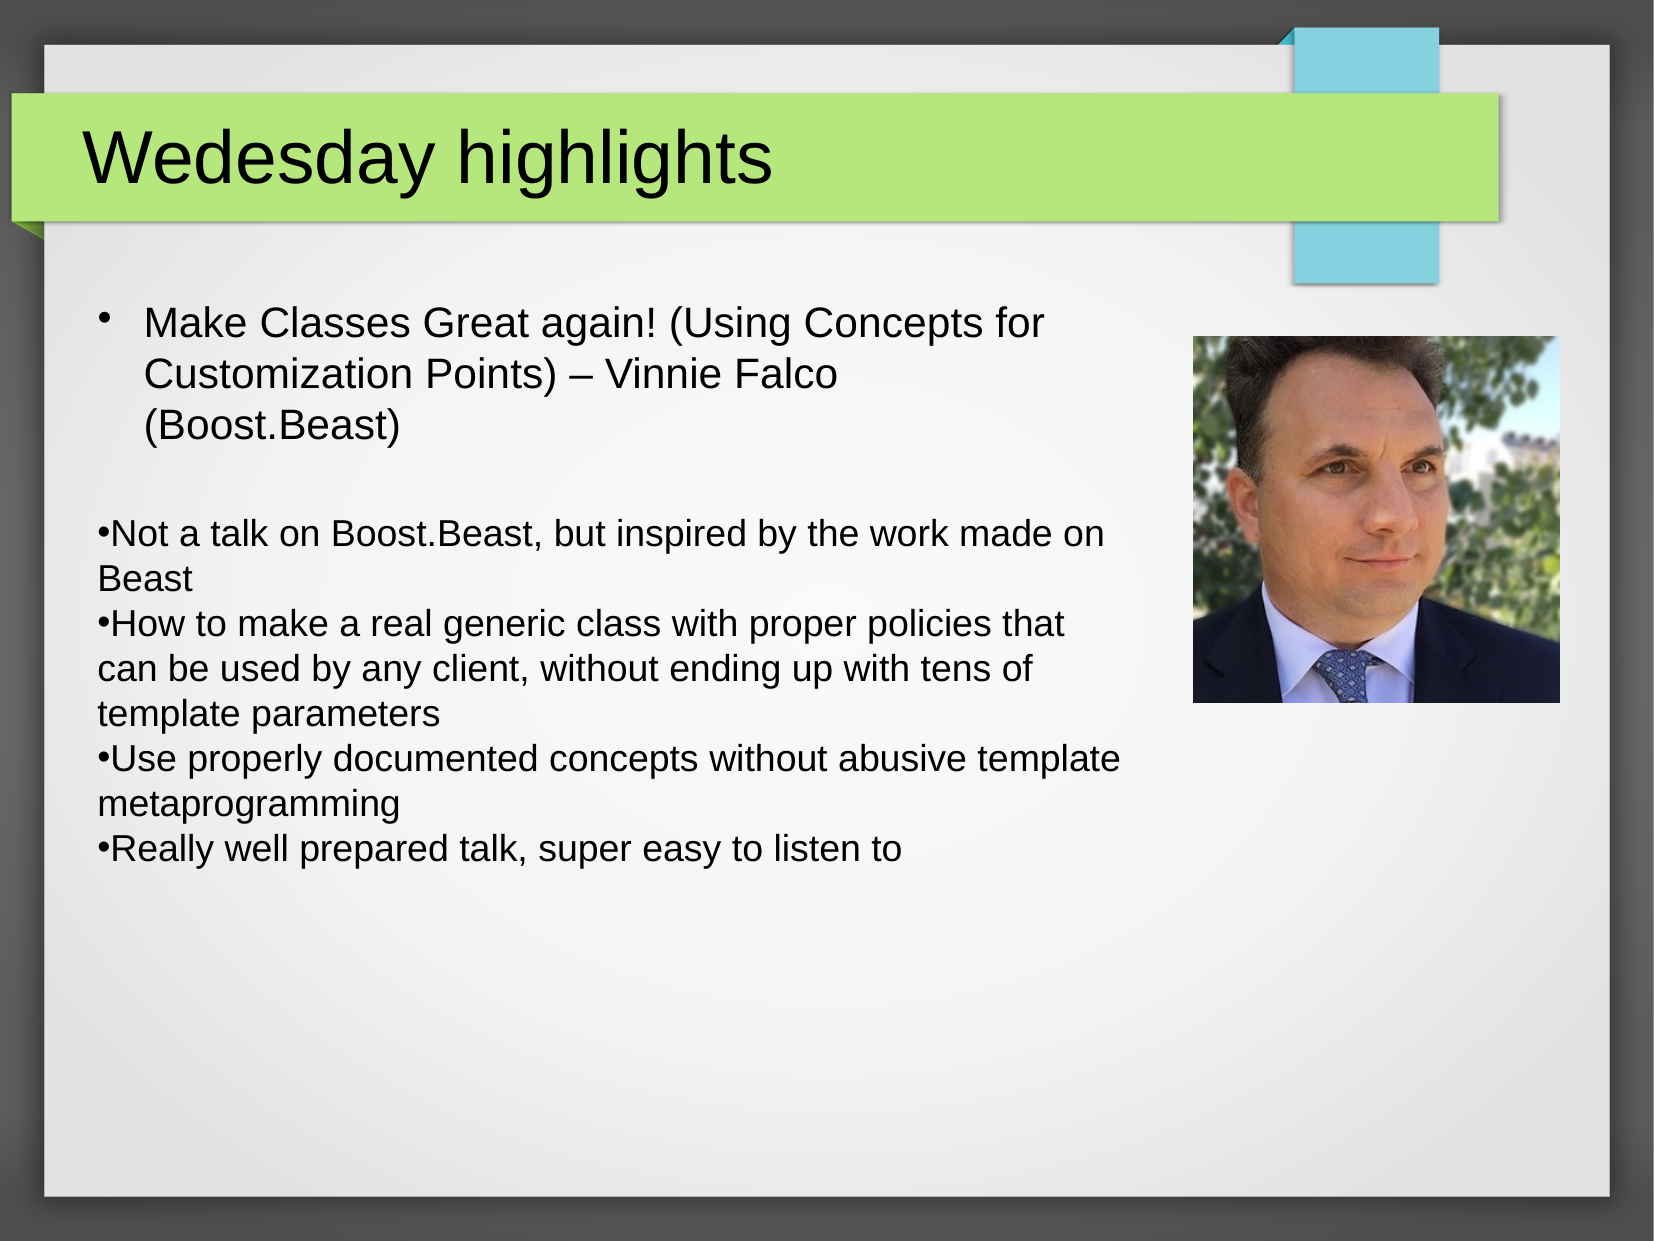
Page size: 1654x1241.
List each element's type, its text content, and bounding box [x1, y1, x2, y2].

text_box Not a talk on Boost.Beast, but inspired by the work made on Beast How to make a real generic class with proper policies that can be used by any client, without ending up with tens of template parameters Use properly documented concepts without abusive template metaprogramming Really well prepared talk, super easy to listen to [82, 501, 1146, 877]
text_box Make Classes Great again! (Using Concepts for Customization Points) – Vinnie Falco (Boost.Beast) [82, 295, 1075, 449]
text_box Wedesday highlights [82, 94, 1264, 213]
picture [0, 0, 1654, 1241]
